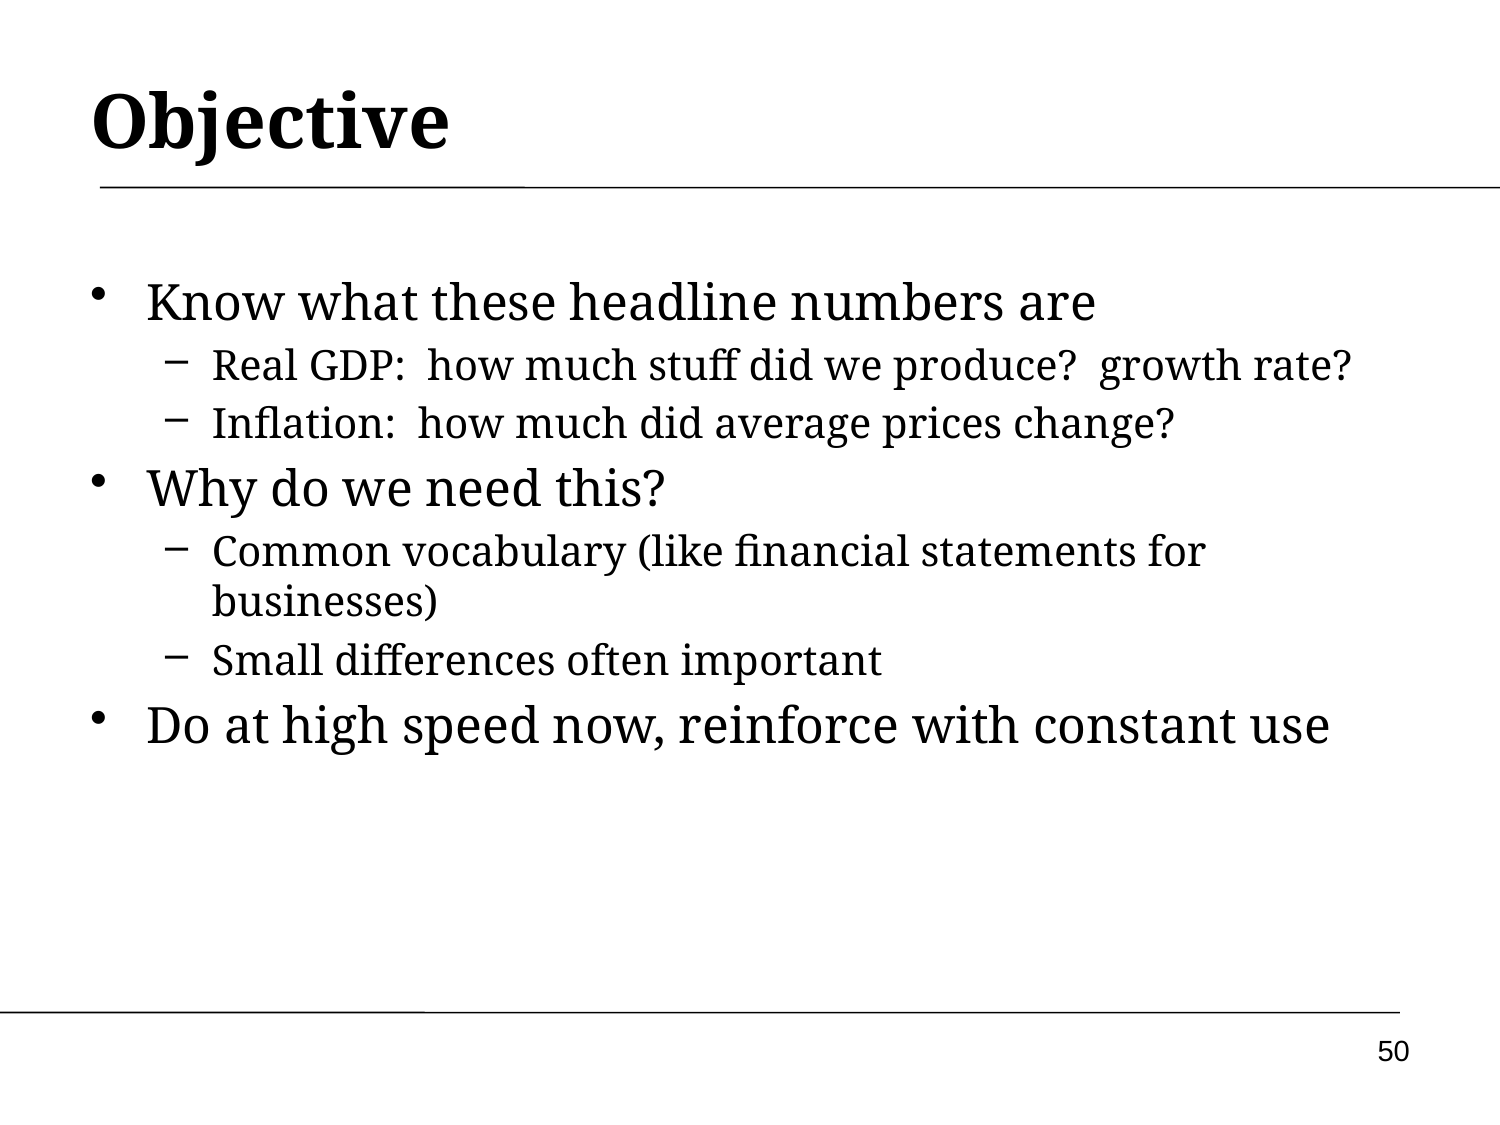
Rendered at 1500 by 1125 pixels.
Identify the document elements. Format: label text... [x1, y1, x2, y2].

slide_number 50 [1074, 1024, 1426, 1103]
title Objective [74, 49, 1426, 188]
list Know what these headline numbers are Real GDP: how much stuff did we produce? growth rate? Inflation: how much did average prices change? Why do we need this? Common vocabulary (like financial statements for businesses) Small differences often important Do at high speed now, reinforce with constant use [74, 262, 1426, 1006]
